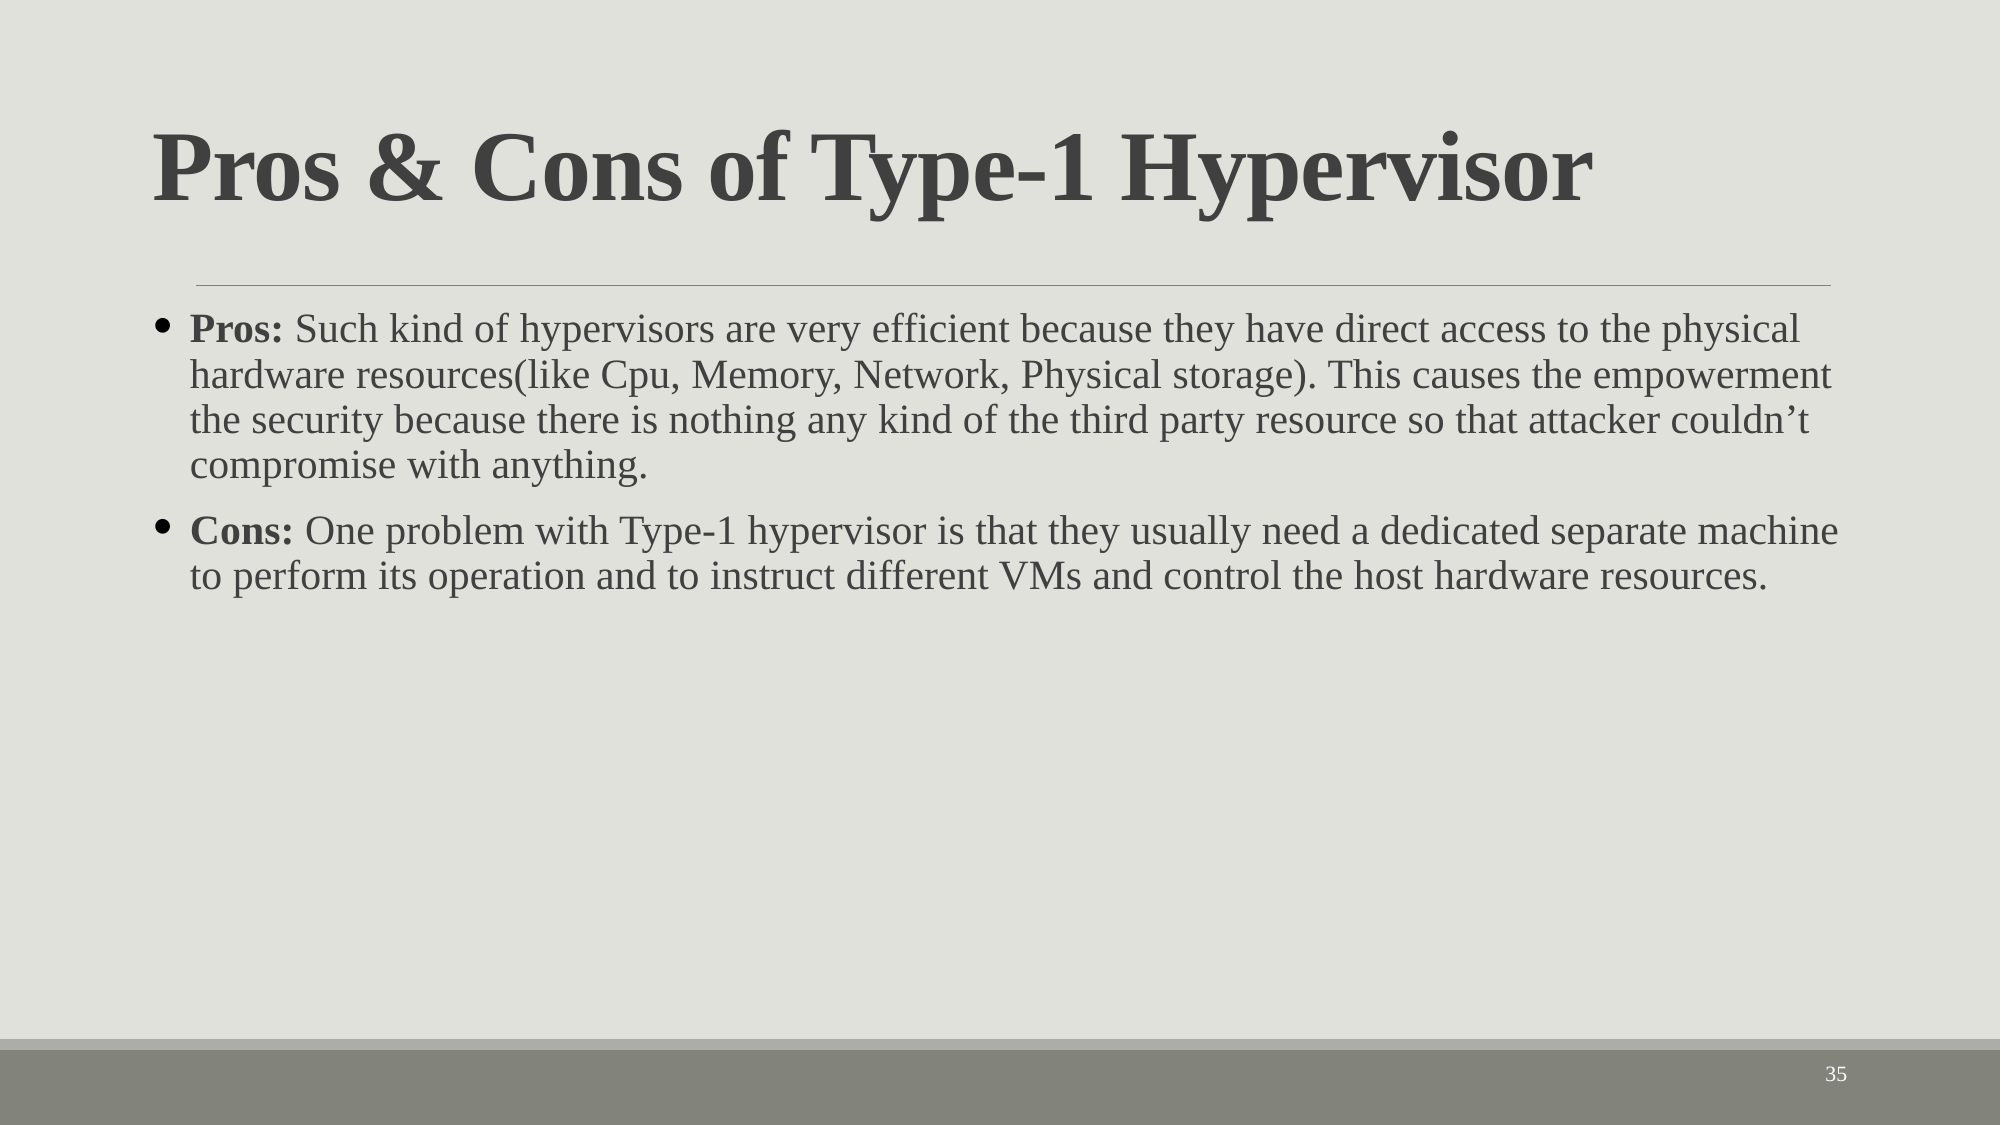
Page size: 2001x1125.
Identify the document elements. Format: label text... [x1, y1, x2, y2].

list Pros: Such kind of hypervisors are very efficient because they have direct access to the physical hardware resources(like Cpu, Memory, Network, Physical storage). This causes the empowerment the security because there is nothing any kind of the third party resource so that attacker couldn’t compromise with anything. Cons: One problem with Type-1 hypervisor is that they usually need a dedicated separate machine to perform its operation and to instruct different VMs and control the host hardware resources. [137, 299, 1863, 1014]
slide_number 35 [1412, 1042, 1863, 1103]
title Pros & Cons of Type-1 Hypervisor [137, 59, 1863, 278]
